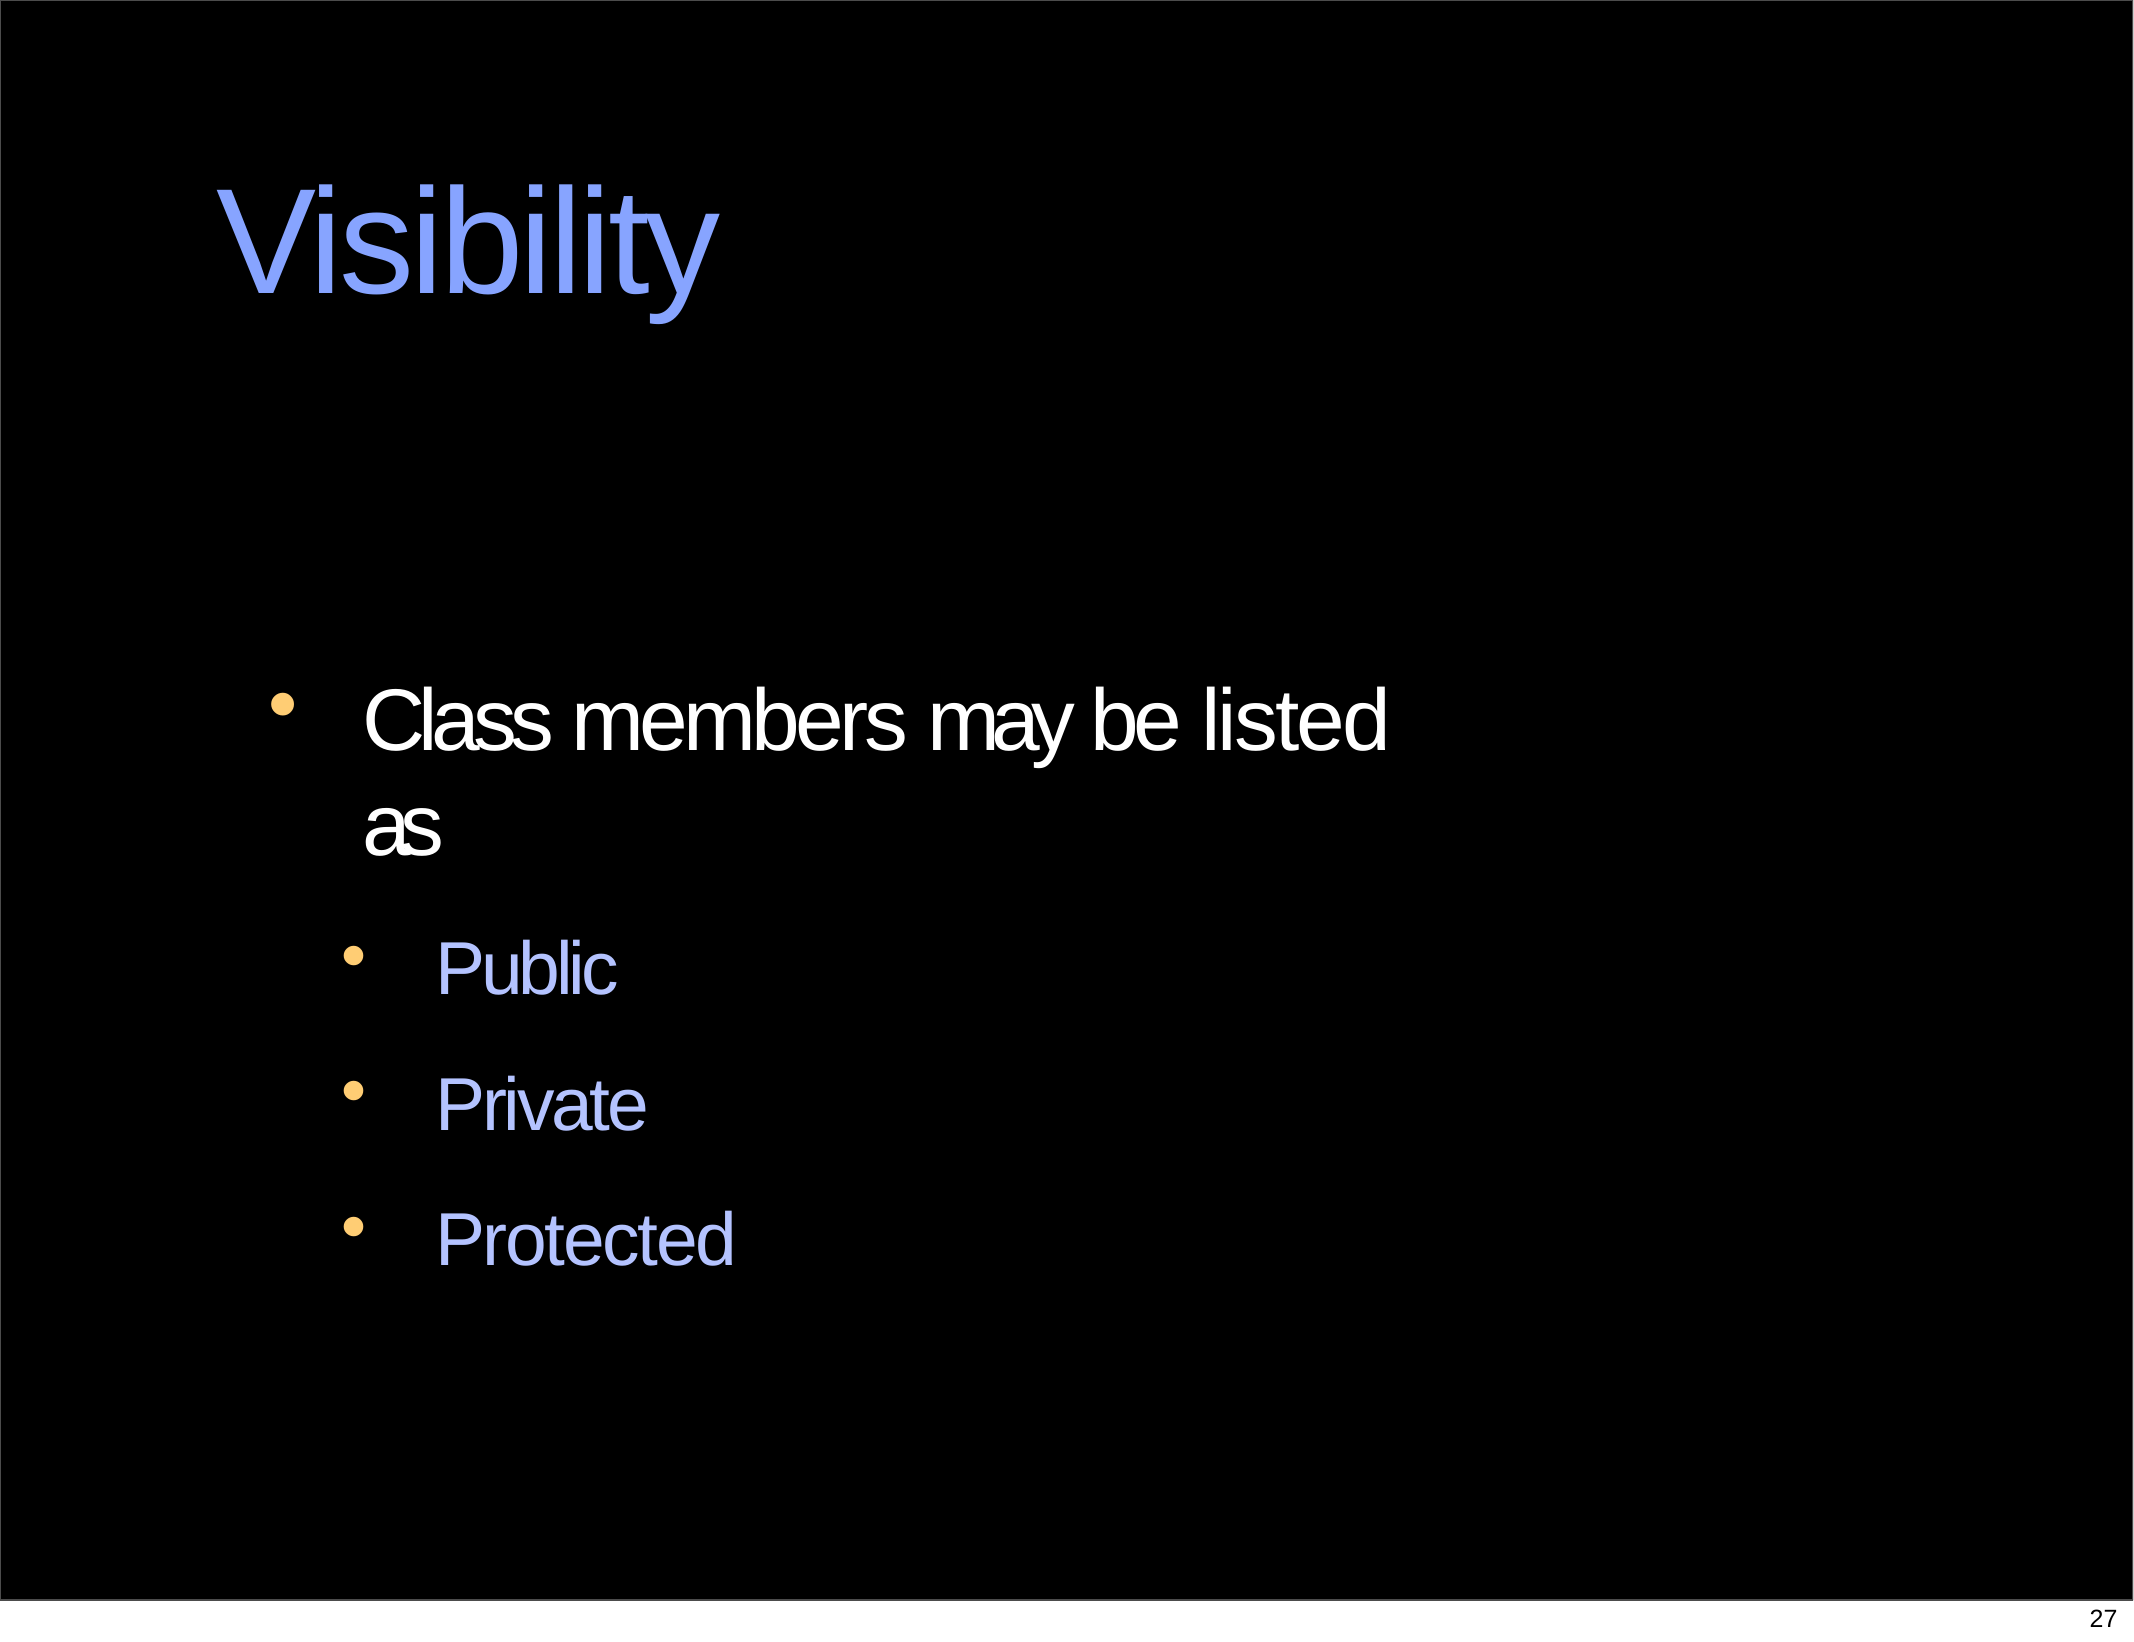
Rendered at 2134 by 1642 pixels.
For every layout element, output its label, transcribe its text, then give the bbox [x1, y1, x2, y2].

text_box [0, 0, 2134, 1600]
slide_number 27 [2085, 1605, 2123, 1642]
